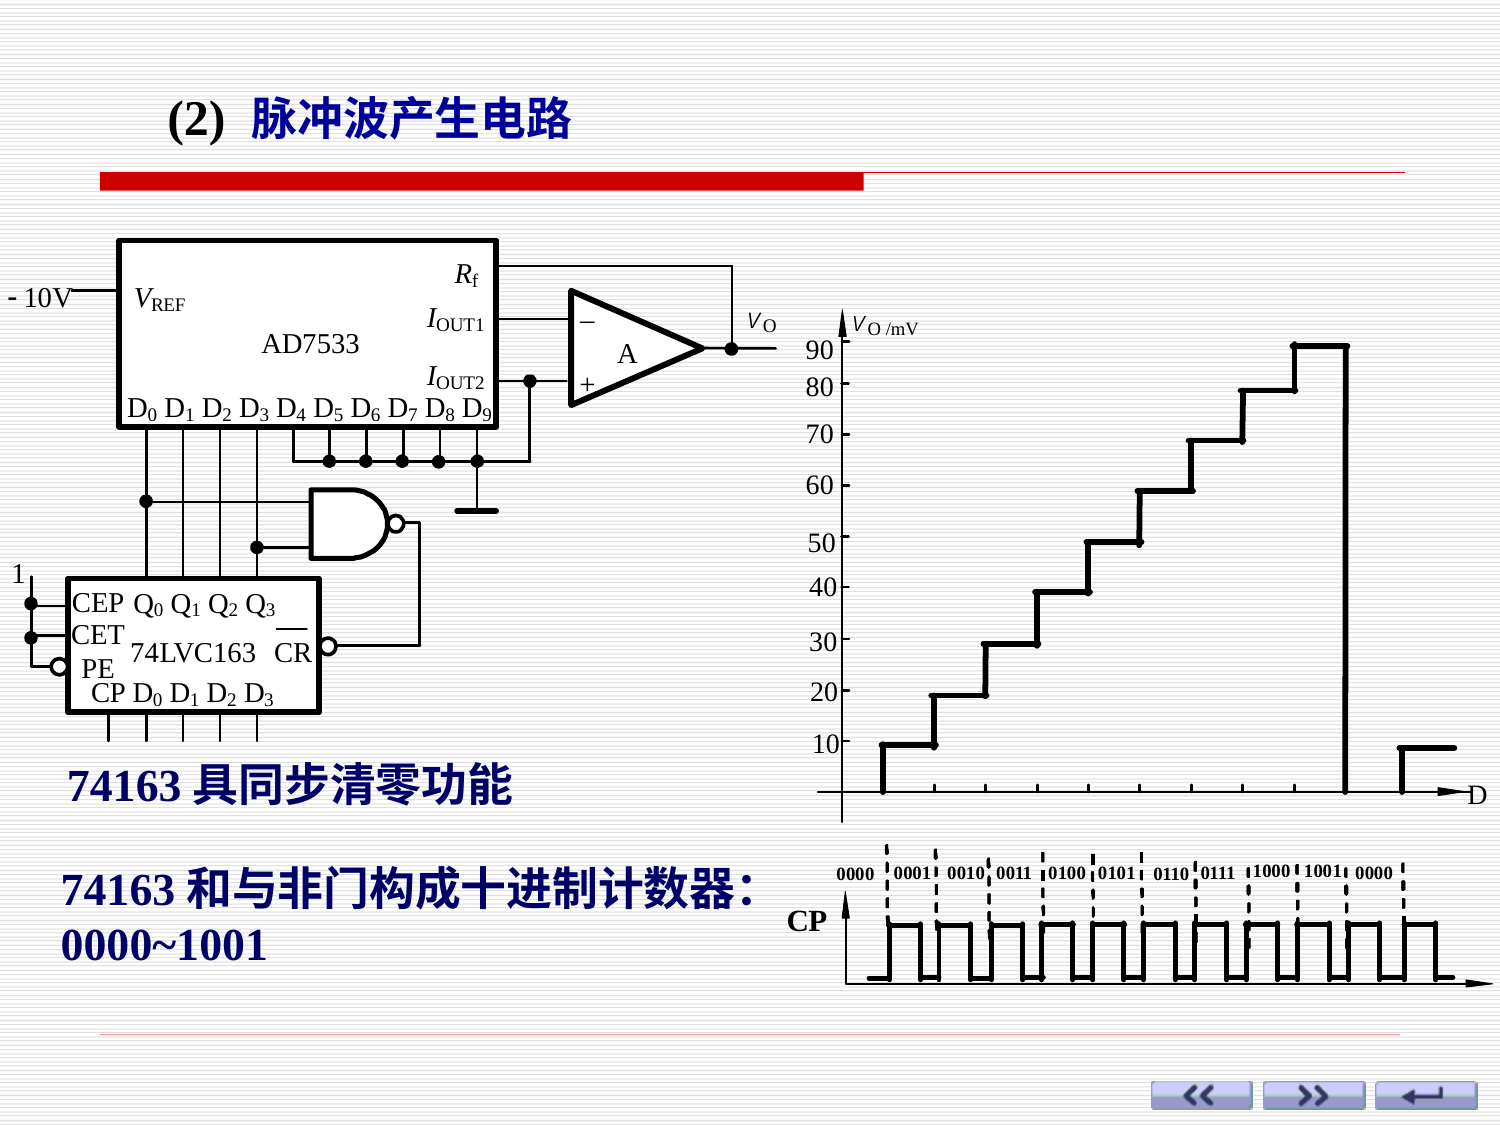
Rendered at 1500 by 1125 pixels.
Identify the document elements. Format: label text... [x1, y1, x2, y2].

text_box 74163和与非门构成十进制计数器：0000~1001 [45, 852, 787, 977]
text_box (2) 脉冲波产生电路 [152, 78, 767, 153]
text_box 74163具同步清零功能 [52, 747, 539, 818]
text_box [805, 298, 1500, 823]
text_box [787, 838, 1500, 1012]
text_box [0, 235, 787, 744]
picture [0, 0, 1500, 1125]
